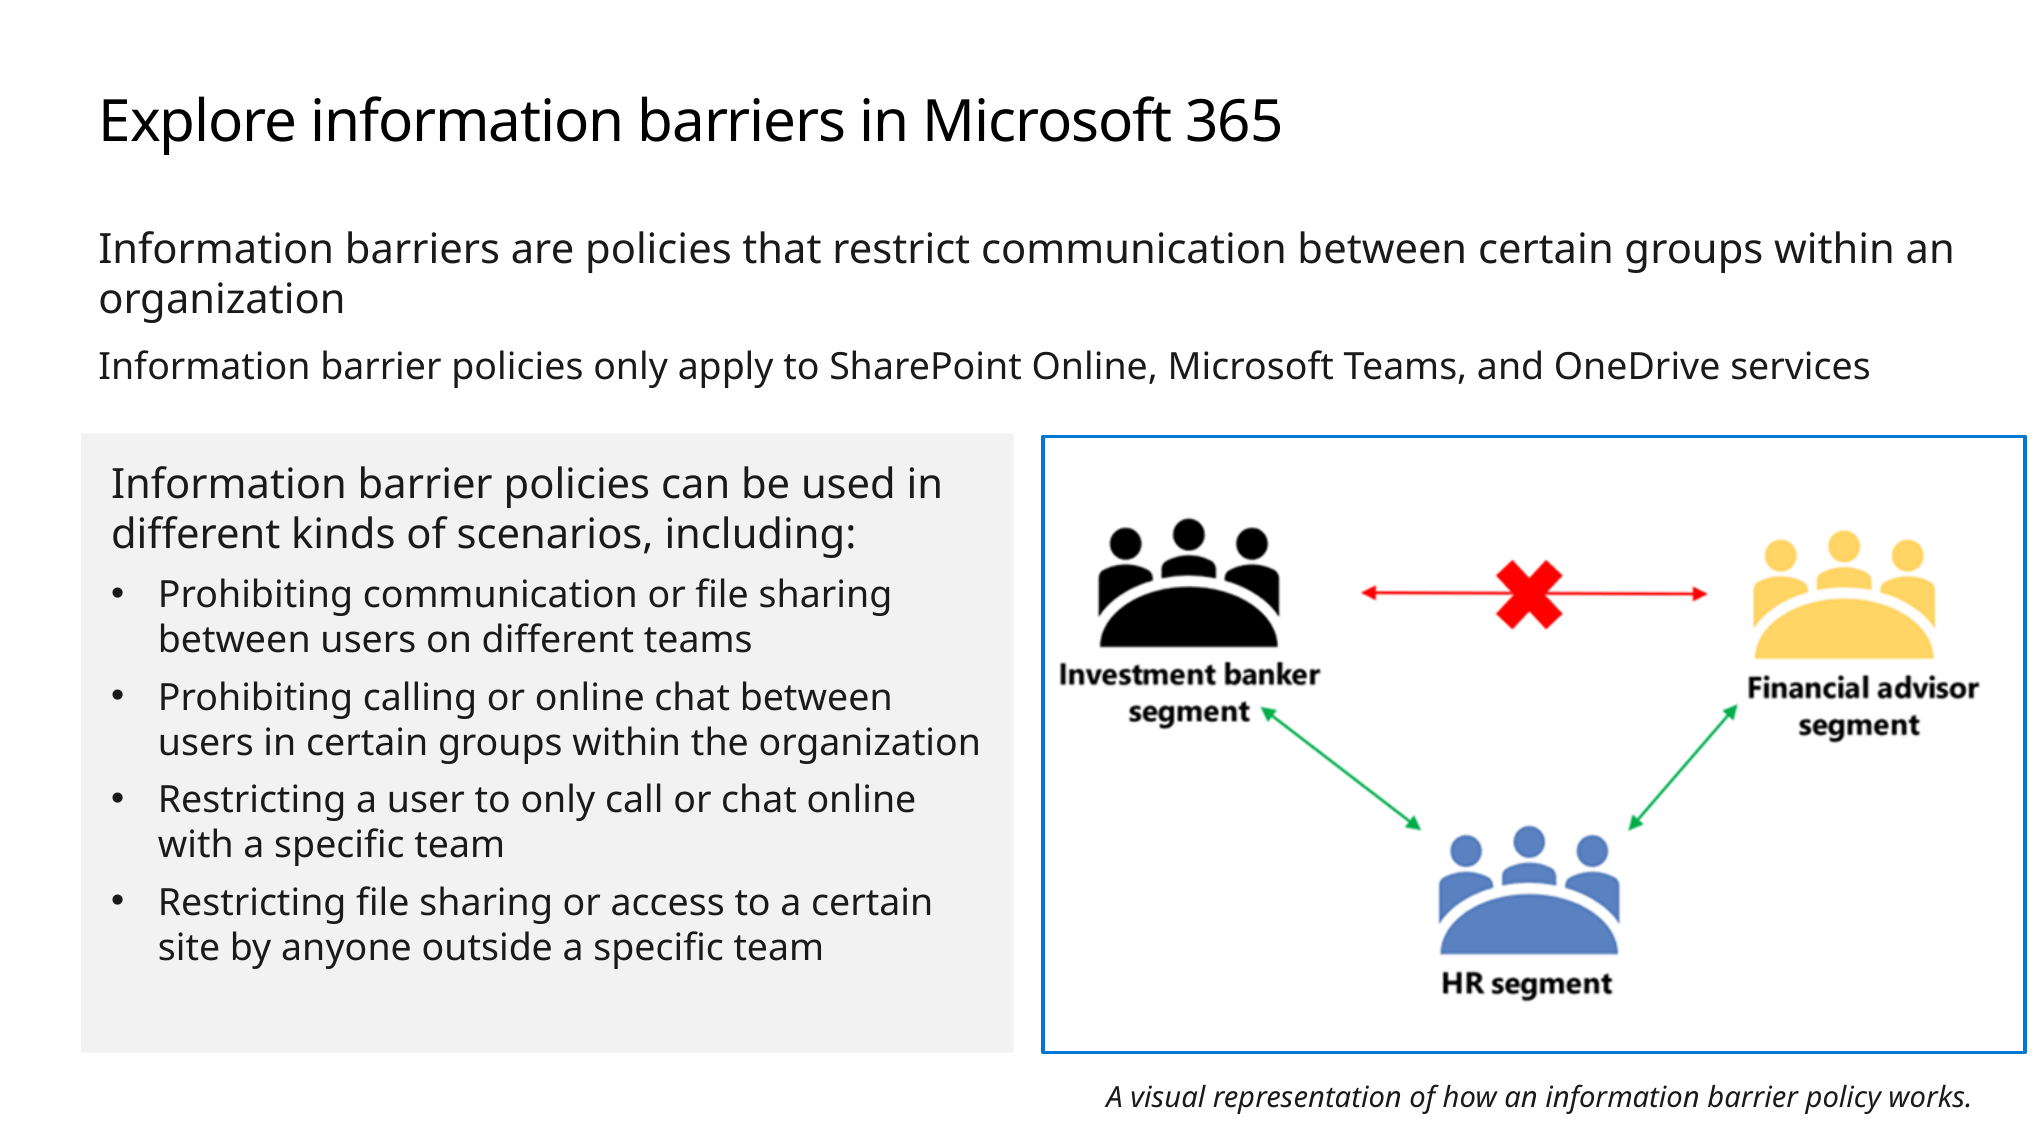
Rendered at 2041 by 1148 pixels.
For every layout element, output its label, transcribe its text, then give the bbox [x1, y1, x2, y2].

text_box Information barriers are policies that restrict communication between certain groups within an organization Information barrier policies only apply to SharePoint Online, Microsoft Teams, and OneDrive services [98, 221, 1962, 387]
text_box Information barrier policies can be used in different kinds of scenarios, including: Prohibiting communication or file sharing between users on different teams Prohibiting calling or online chat between users in certain groups within the organization Restricting a user to only call or chat online with a specific team Restricting file sharing or access to a certain site by anyone outside a specific team [80, 433, 1014, 1053]
text_box [1042, 436, 2026, 1053]
title Explore information barriers in Microsoft 365 [98, 83, 1943, 156]
text_box A visual representation of how an information barrier policy works. [1039, 1077, 2040, 1113]
picture [1039, 493, 1996, 1013]
